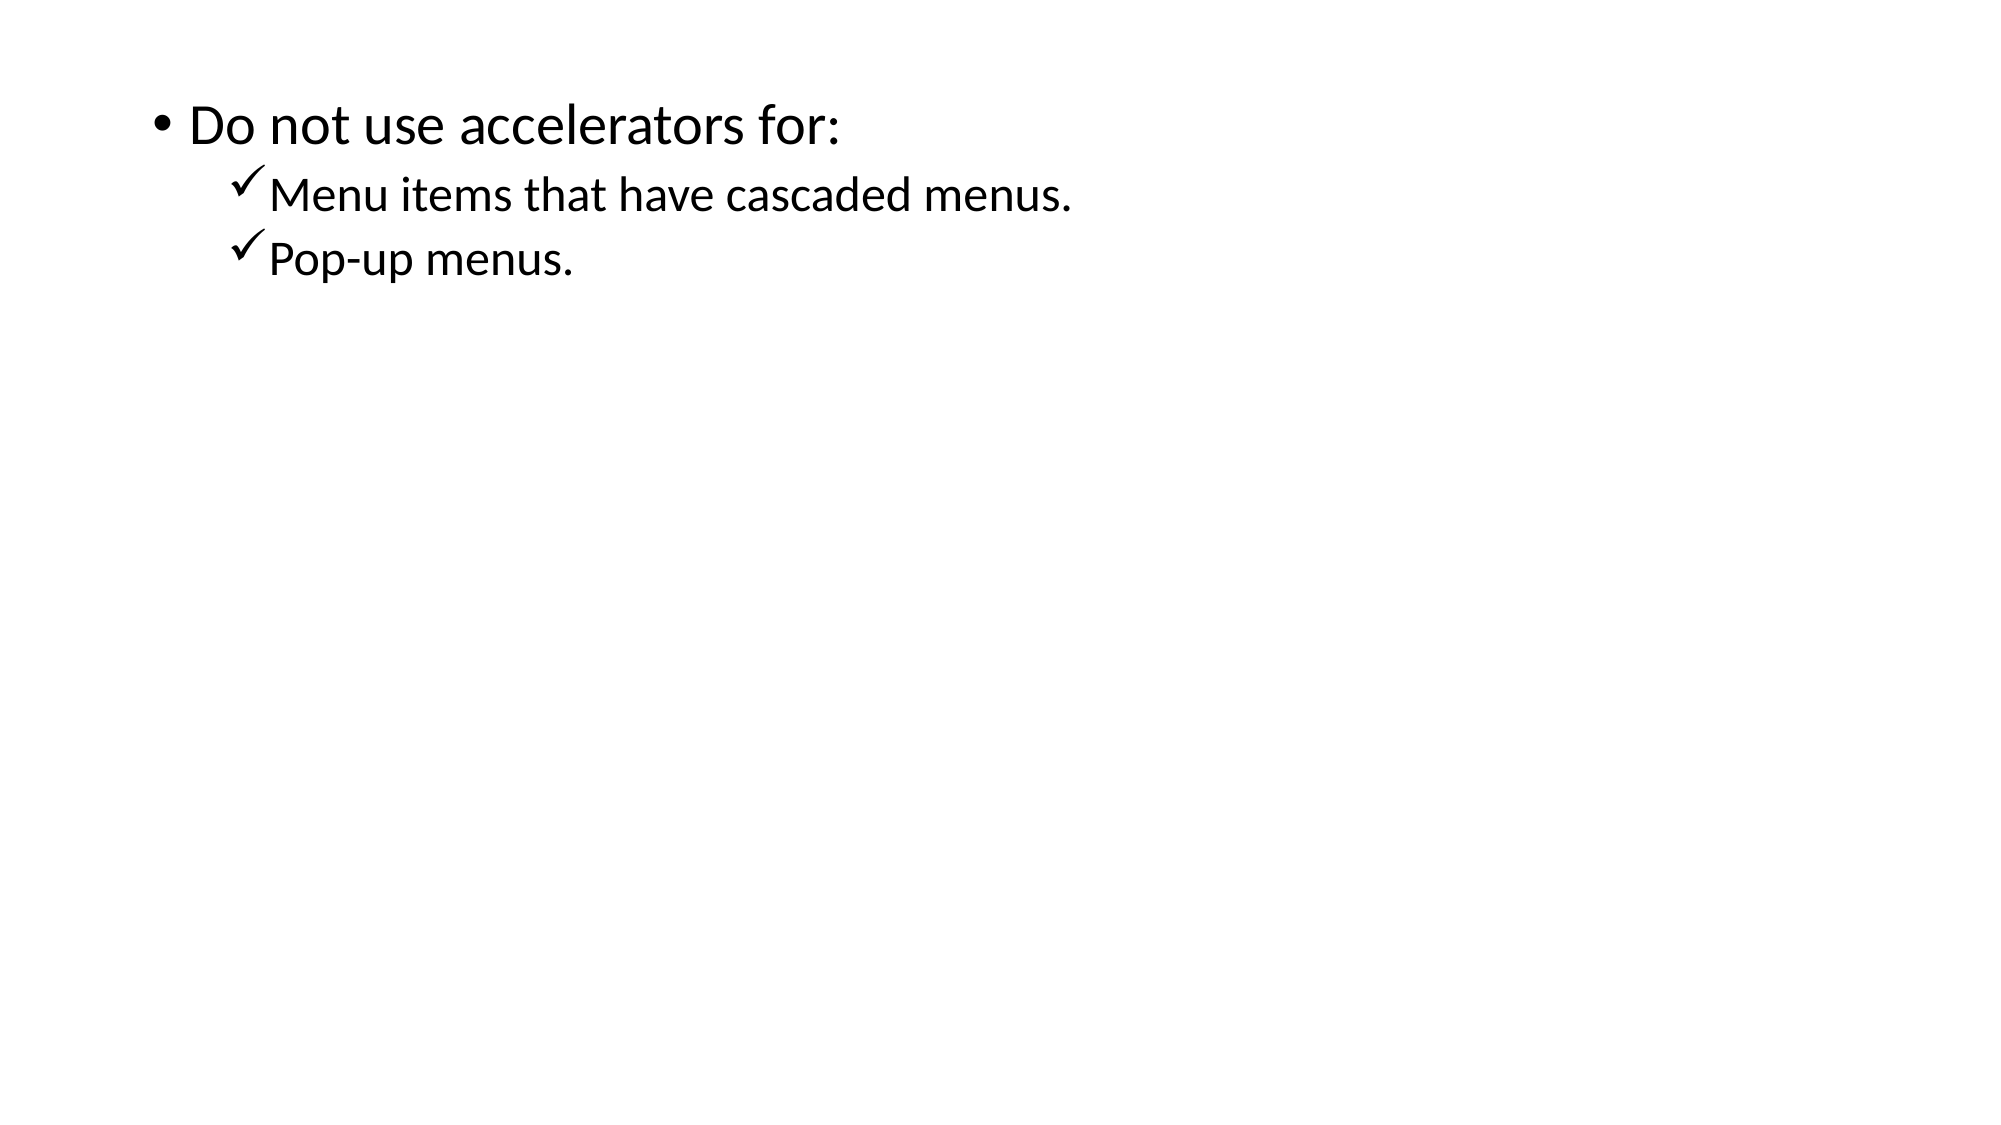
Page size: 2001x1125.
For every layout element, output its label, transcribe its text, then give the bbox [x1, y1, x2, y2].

list Do not use accelerators for: Menu items that have cascaded menus. Pop-up menus. [137, 86, 1863, 1014]
